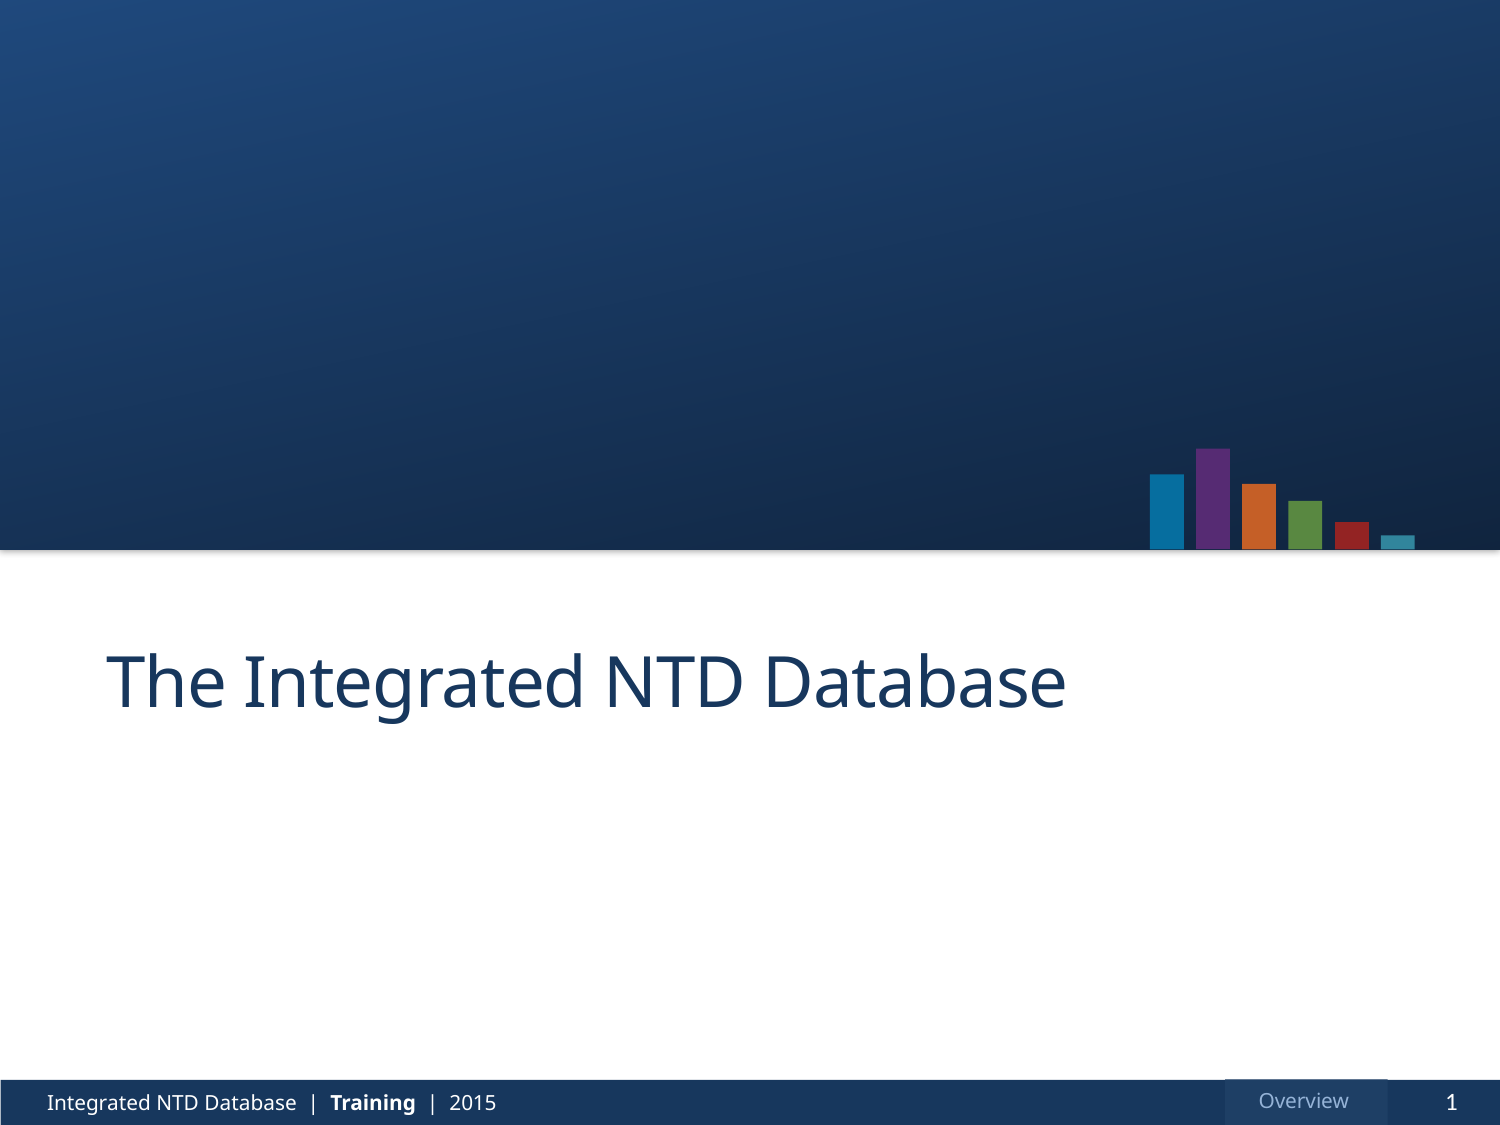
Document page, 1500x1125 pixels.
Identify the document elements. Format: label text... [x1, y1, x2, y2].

title The Integrated NTD Database [91, 612, 1442, 730]
